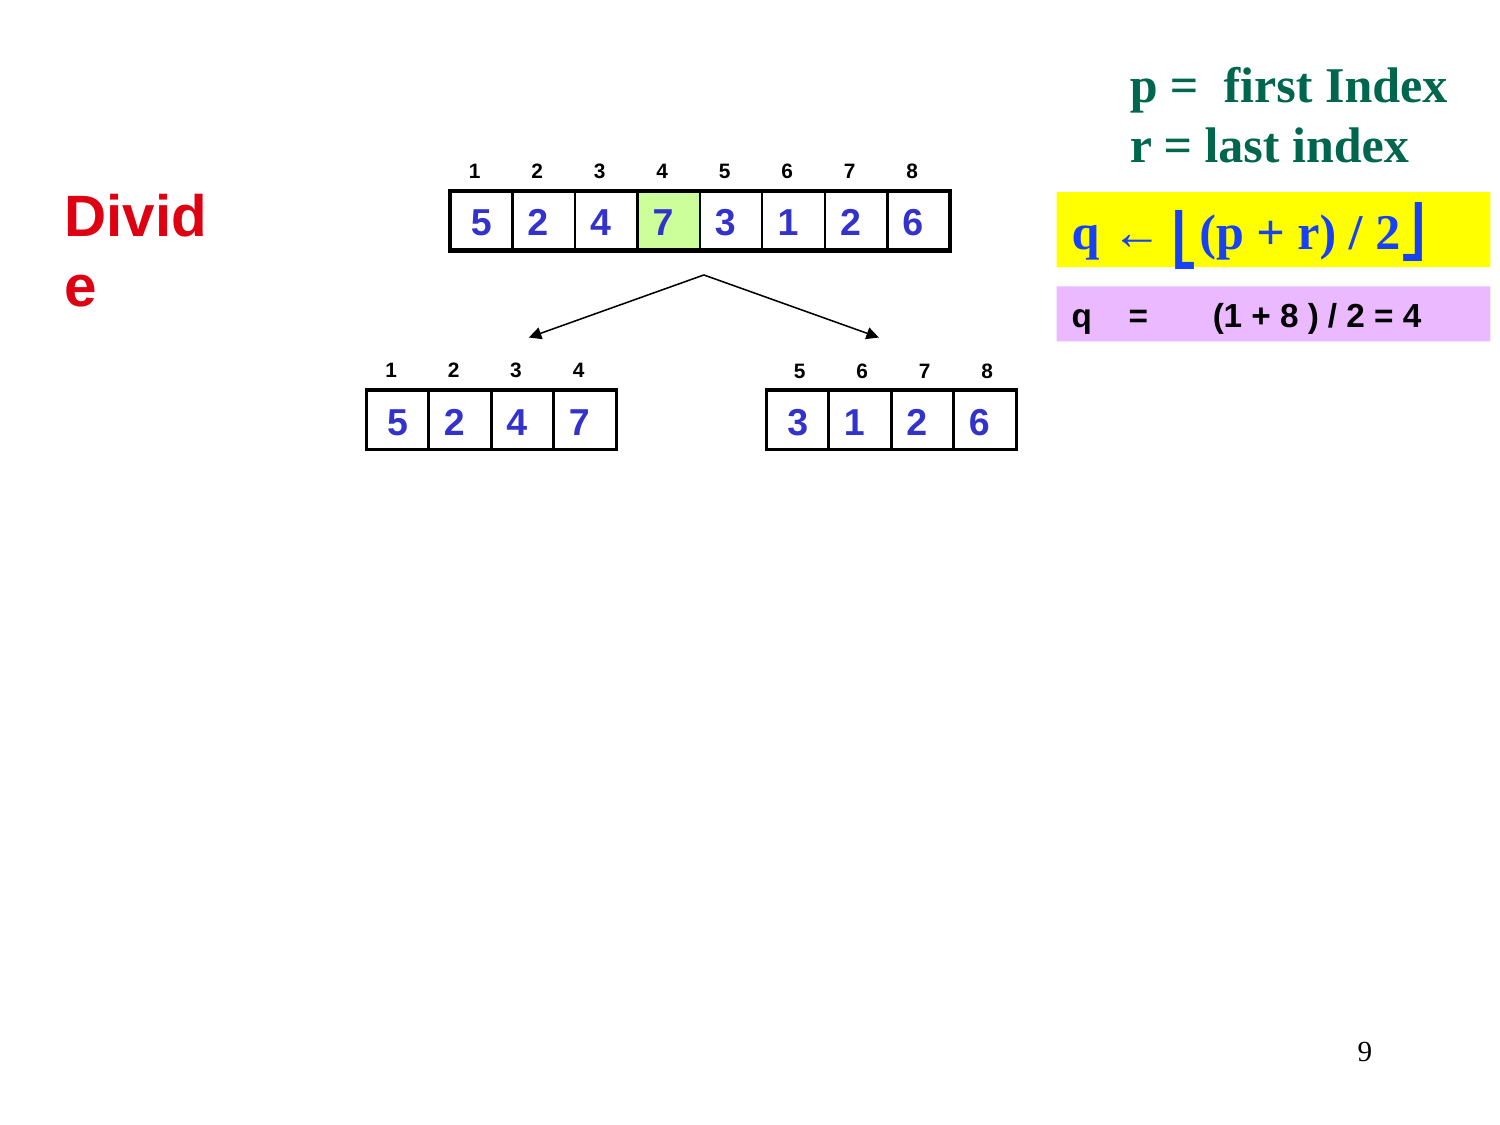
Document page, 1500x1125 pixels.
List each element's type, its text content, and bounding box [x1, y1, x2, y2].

text_box p = first Index r = last index [1114, 44, 1466, 180]
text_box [449, 149, 951, 252]
text_box ‹#› [1074, 1024, 1388, 1100]
text_box q ← (p + r) / 2⎦ [1056, 192, 1491, 268]
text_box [366, 274, 1017, 451]
text_box Divide [49, 170, 243, 326]
text_box q = (1 + 8 ) / 2 = 4 [1056, 286, 1491, 342]
text_box ⎣ [1132, 200, 1226, 276]
